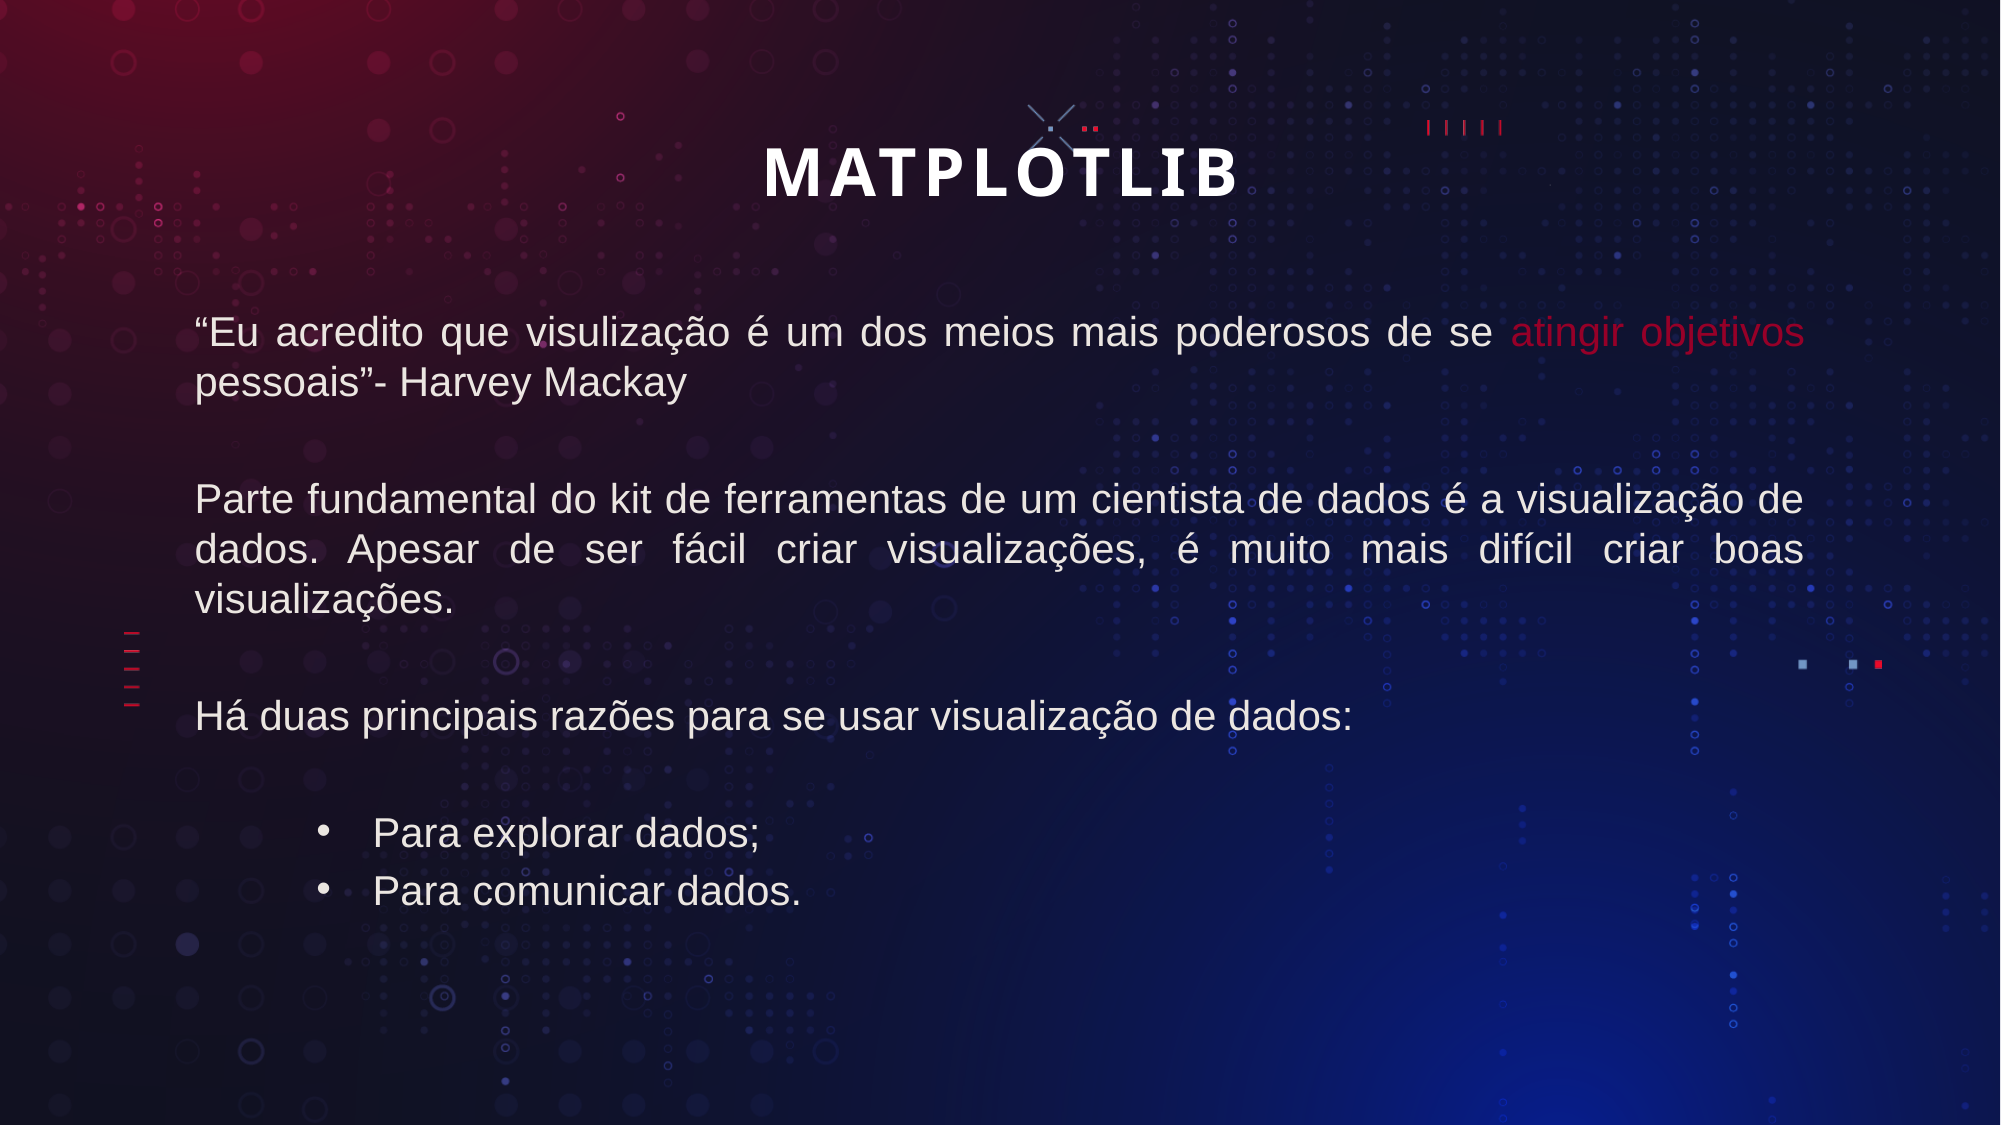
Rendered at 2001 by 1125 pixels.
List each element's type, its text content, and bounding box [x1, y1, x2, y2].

picture [0, 0, 2001, 1125]
title MATPLOTLIB [421, 135, 1579, 219]
text_box “Eu acredito que visulização é um dos meios mais poderosos de se atingir objetivos pessoais”- Harvey Mackay Parte fundamental do kit de ferramentas de um cientista de dados é a visualização de dados. Apesar de ser fácil criar visualizações, é muito mais difícil criar boas visualizações. Há duas principais razões para se usar visualização de dados: Para explorar dados; Para comunicar dados. [179, 297, 1821, 922]
